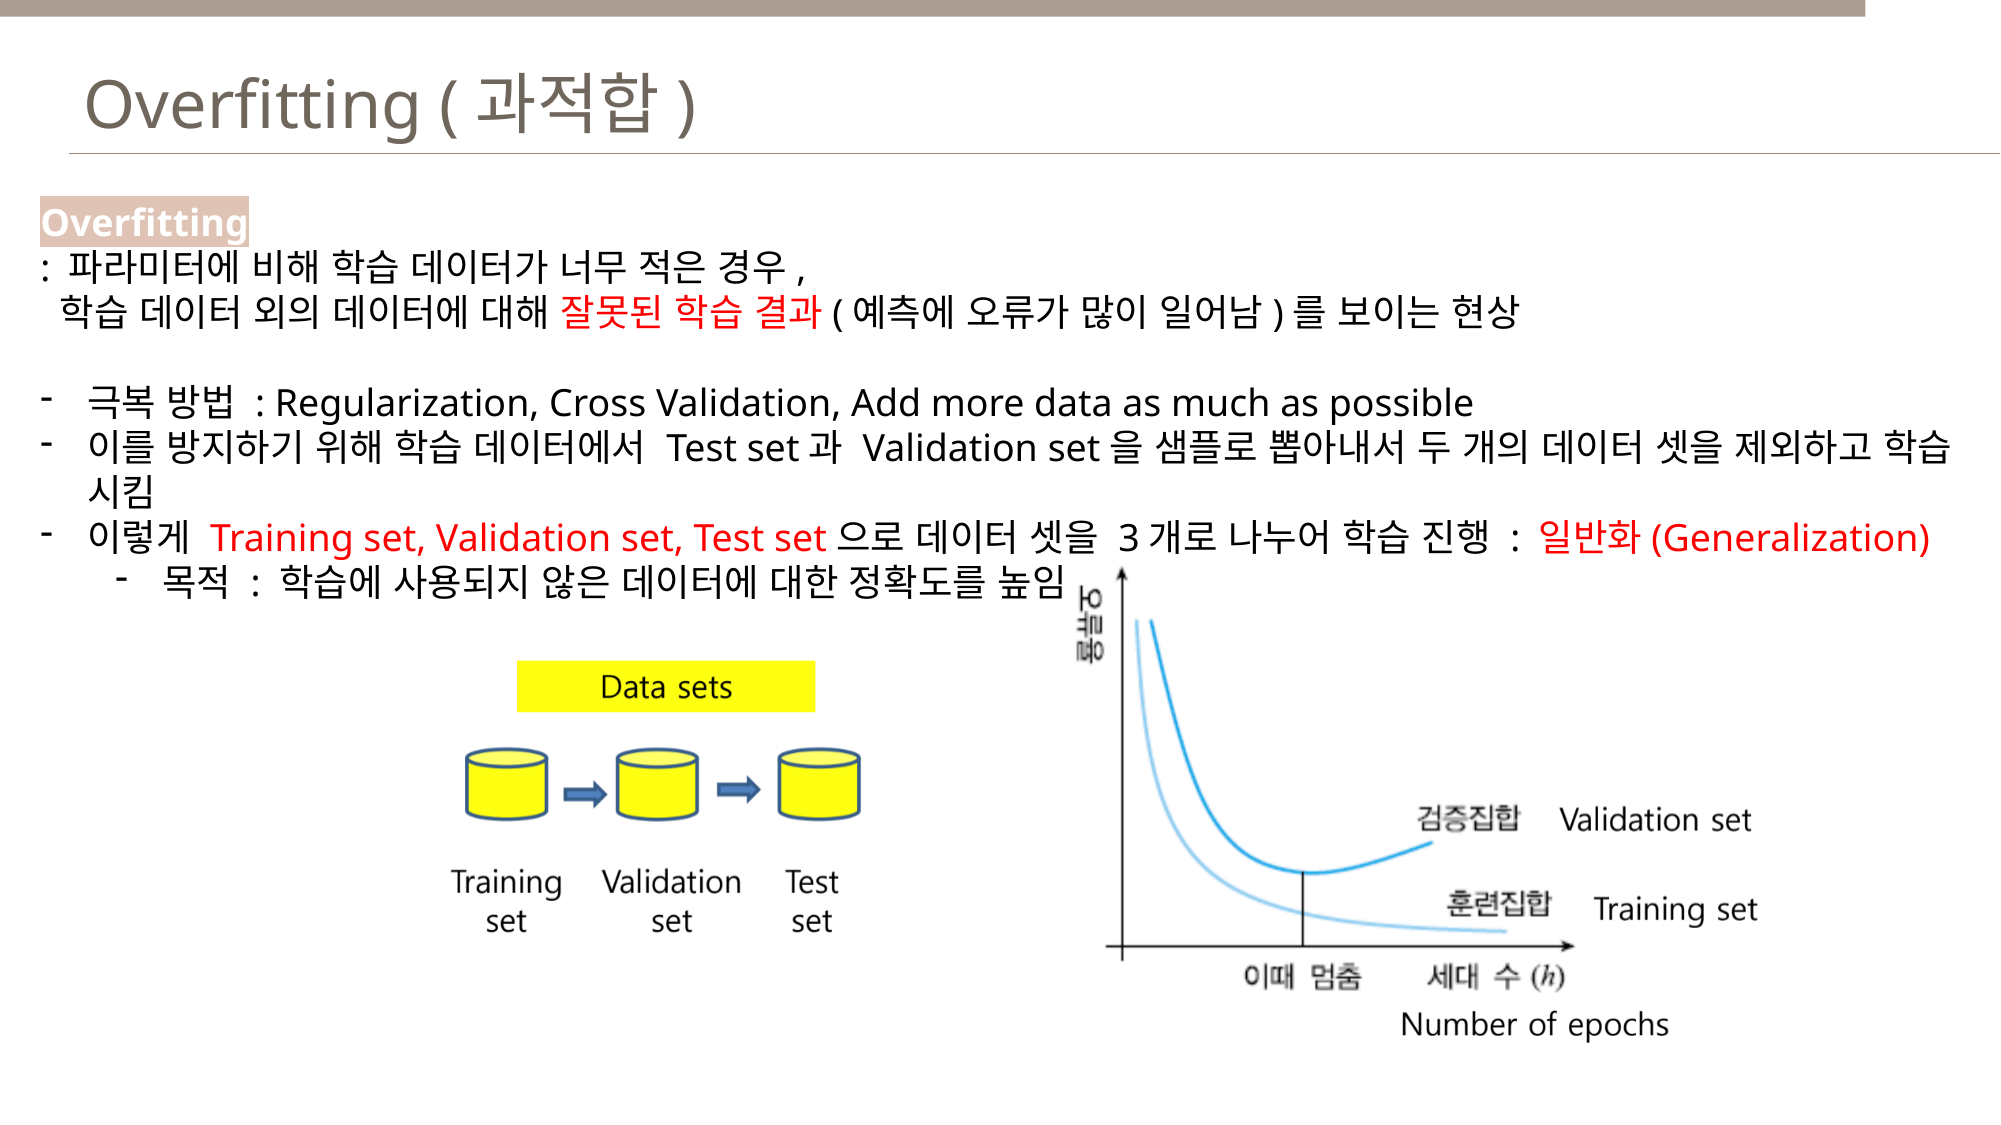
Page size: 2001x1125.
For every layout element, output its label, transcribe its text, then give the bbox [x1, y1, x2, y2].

text_box Overfitting (과적합) [68, 54, 1834, 150]
text_box Overfitting : 파라미터에 비해 학습 데이터가 너무 적은 경우, 학습 데이터 외의 데이터에 대해 잘못된 학습 결과(예측에 오류가 많이 일어남)를 보이는 현상 극복 방법 : Regularization, Cross Validation, Add more data as much as possible 이를 방지하기 위해 학습 데이터에서 Test set과 Validation set을 샘플로 뽑아내서 두 개의 데이터 셋을 제외하고 학습 시킴 이렇게 Training set, Validation set, Test set으로 데이터 셋을 3개로 나누어 학습 진행 : 일반화(Generalization) 목적 : 학습에 사용되지 않은 데이터에 대한 정확도를 높임 [25, 191, 2000, 611]
picture [1048, 554, 1767, 1044]
picture [442, 644, 933, 954]
text_box [0, 0, 1866, 18]
